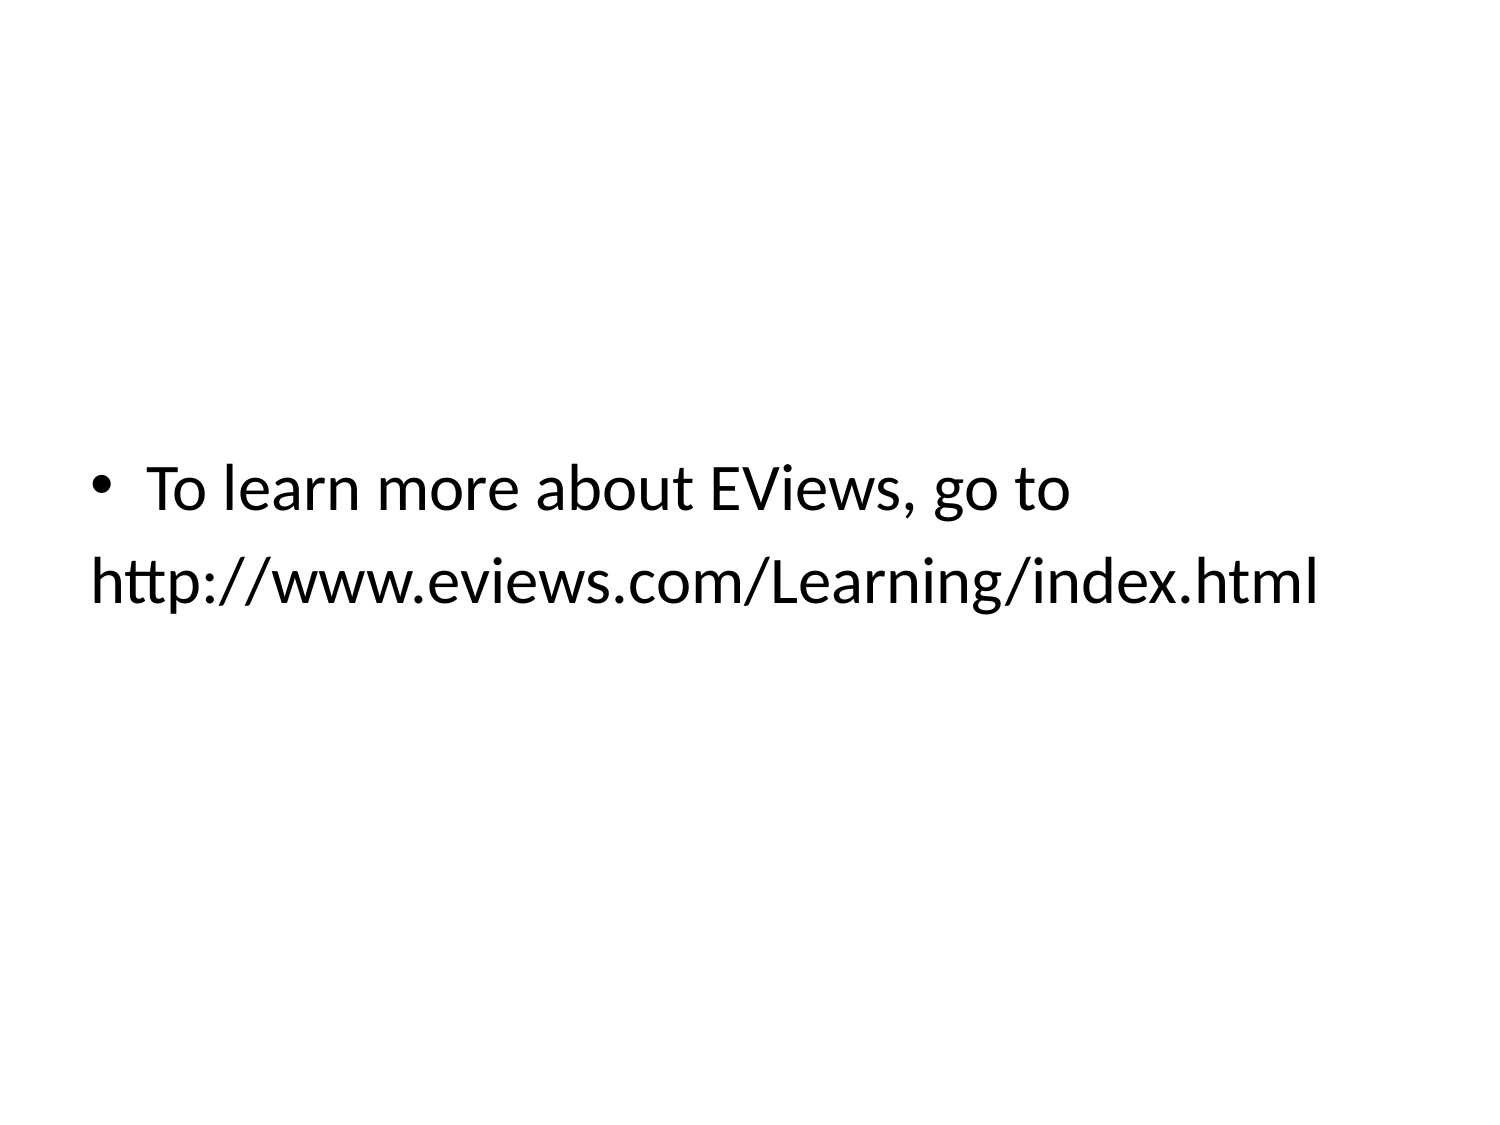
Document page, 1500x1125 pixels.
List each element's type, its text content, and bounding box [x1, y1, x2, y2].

list To learn more about EViews, go to http://www.eviews.com/Learning/index.html [75, 436, 1425, 689]
